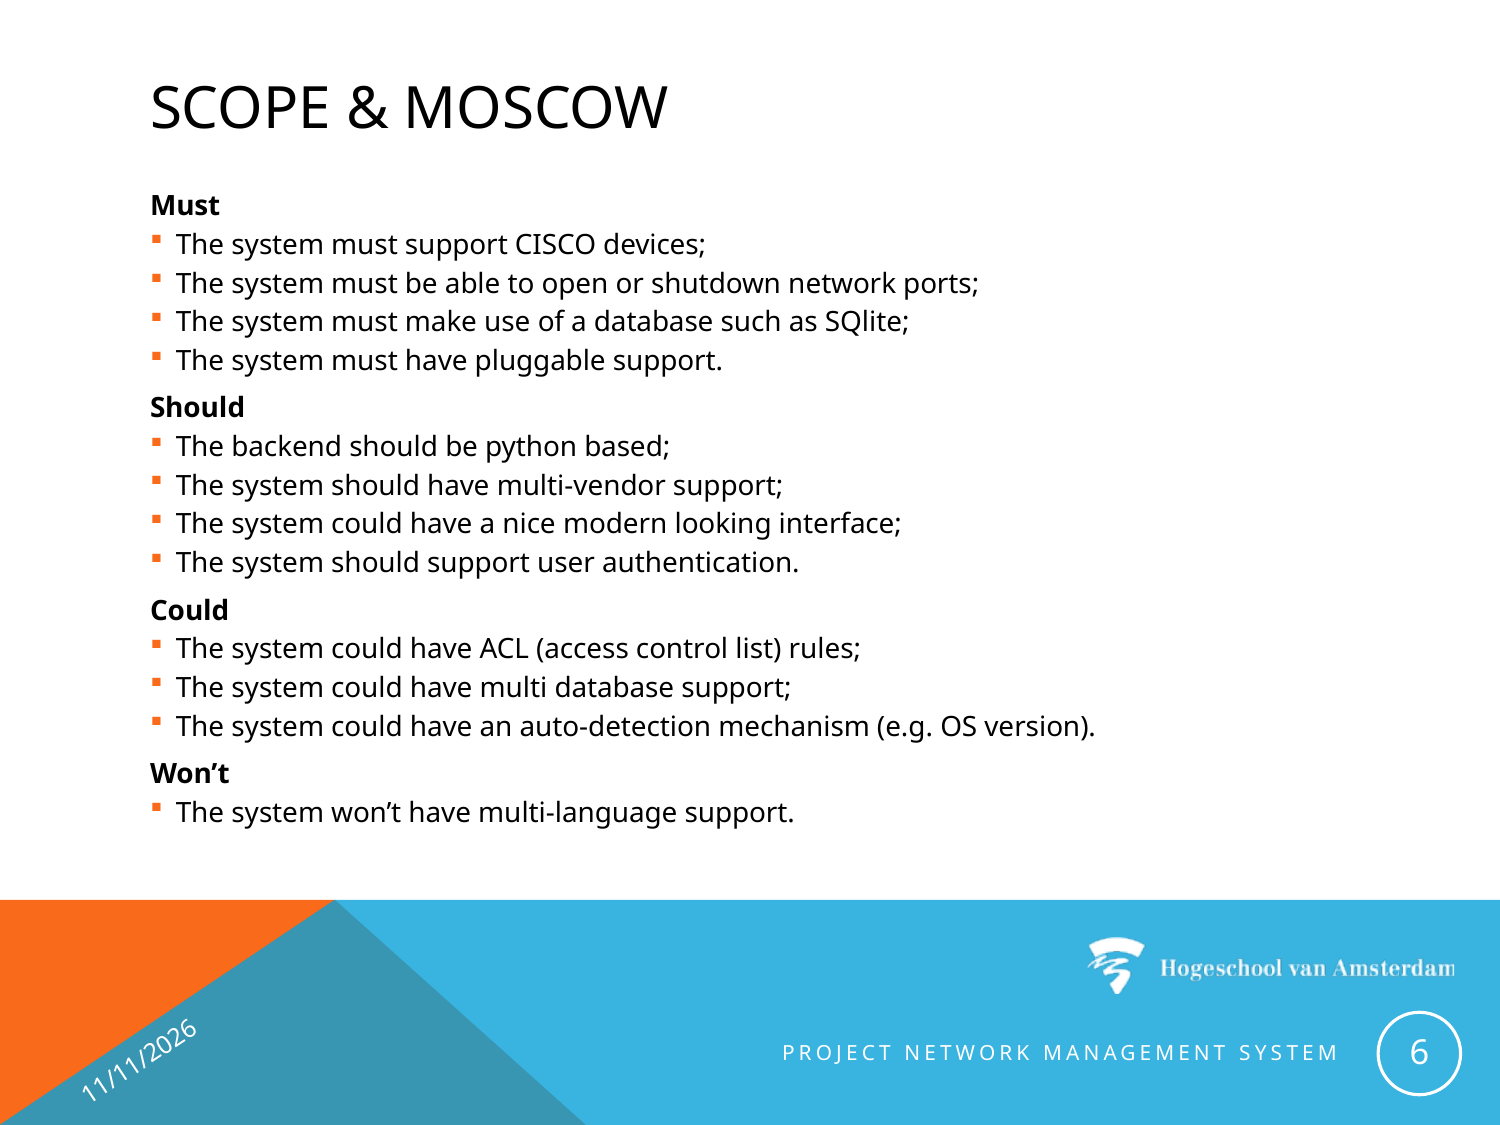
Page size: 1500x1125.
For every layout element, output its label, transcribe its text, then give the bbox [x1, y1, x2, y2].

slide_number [62, 937, 315, 1122]
list Must The system must support CISCO devices; The system must be able to open or shutdown network ports; The system must make use of a database such as SQlite; The system must have pluggable support. Should The backend should be python based; The system should have multi-vendor support; The system could have a nice modern looking interface; The system should support user authentication. Could The system could have ACL (access control list) rules; The system could have multi database support; The system could have an auto-detection mechanism (e.g. OS version). Won’t The system won’t have multi-language support. [135, 180, 1400, 838]
footer Project Network Management System [577, 1031, 1352, 1076]
slide_number 7 [1376, 1010, 1463, 1097]
title Scope & Moscow [135, 60, 1369, 150]
